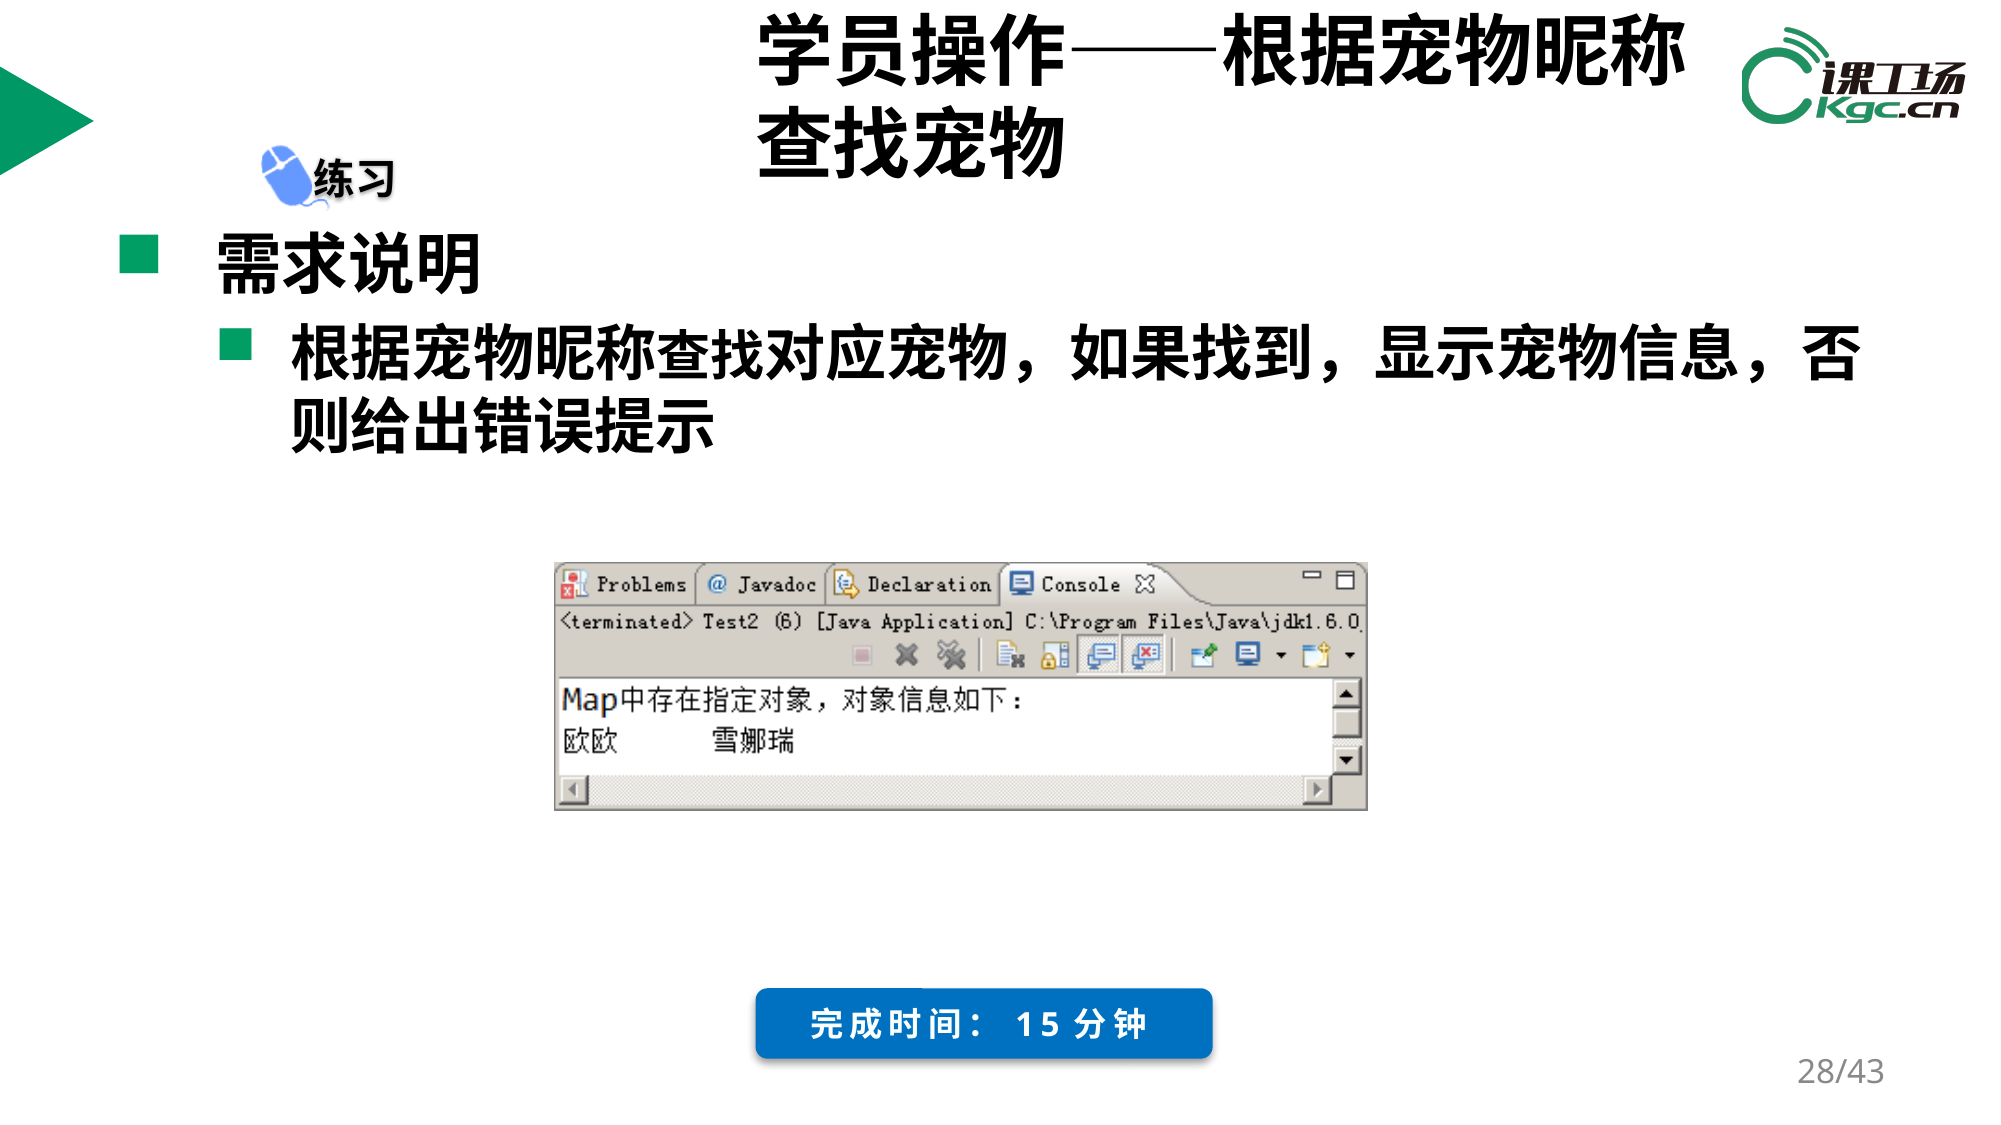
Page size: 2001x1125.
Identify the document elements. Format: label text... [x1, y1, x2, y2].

slide_number /43 [1433, 1042, 1901, 1104]
picture [554, 562, 1368, 811]
picture [1742, 27, 1966, 124]
title 学员操作——根据宠物昵称查找宠物 [740, 16, 1742, 174]
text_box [755, 988, 1213, 1059]
list 需求说明 根据宠物昵称查找对应宠物，如果找到，显示宠物信息，否则给出错误提示 [99, 214, 1900, 1005]
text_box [261, 144, 414, 212]
